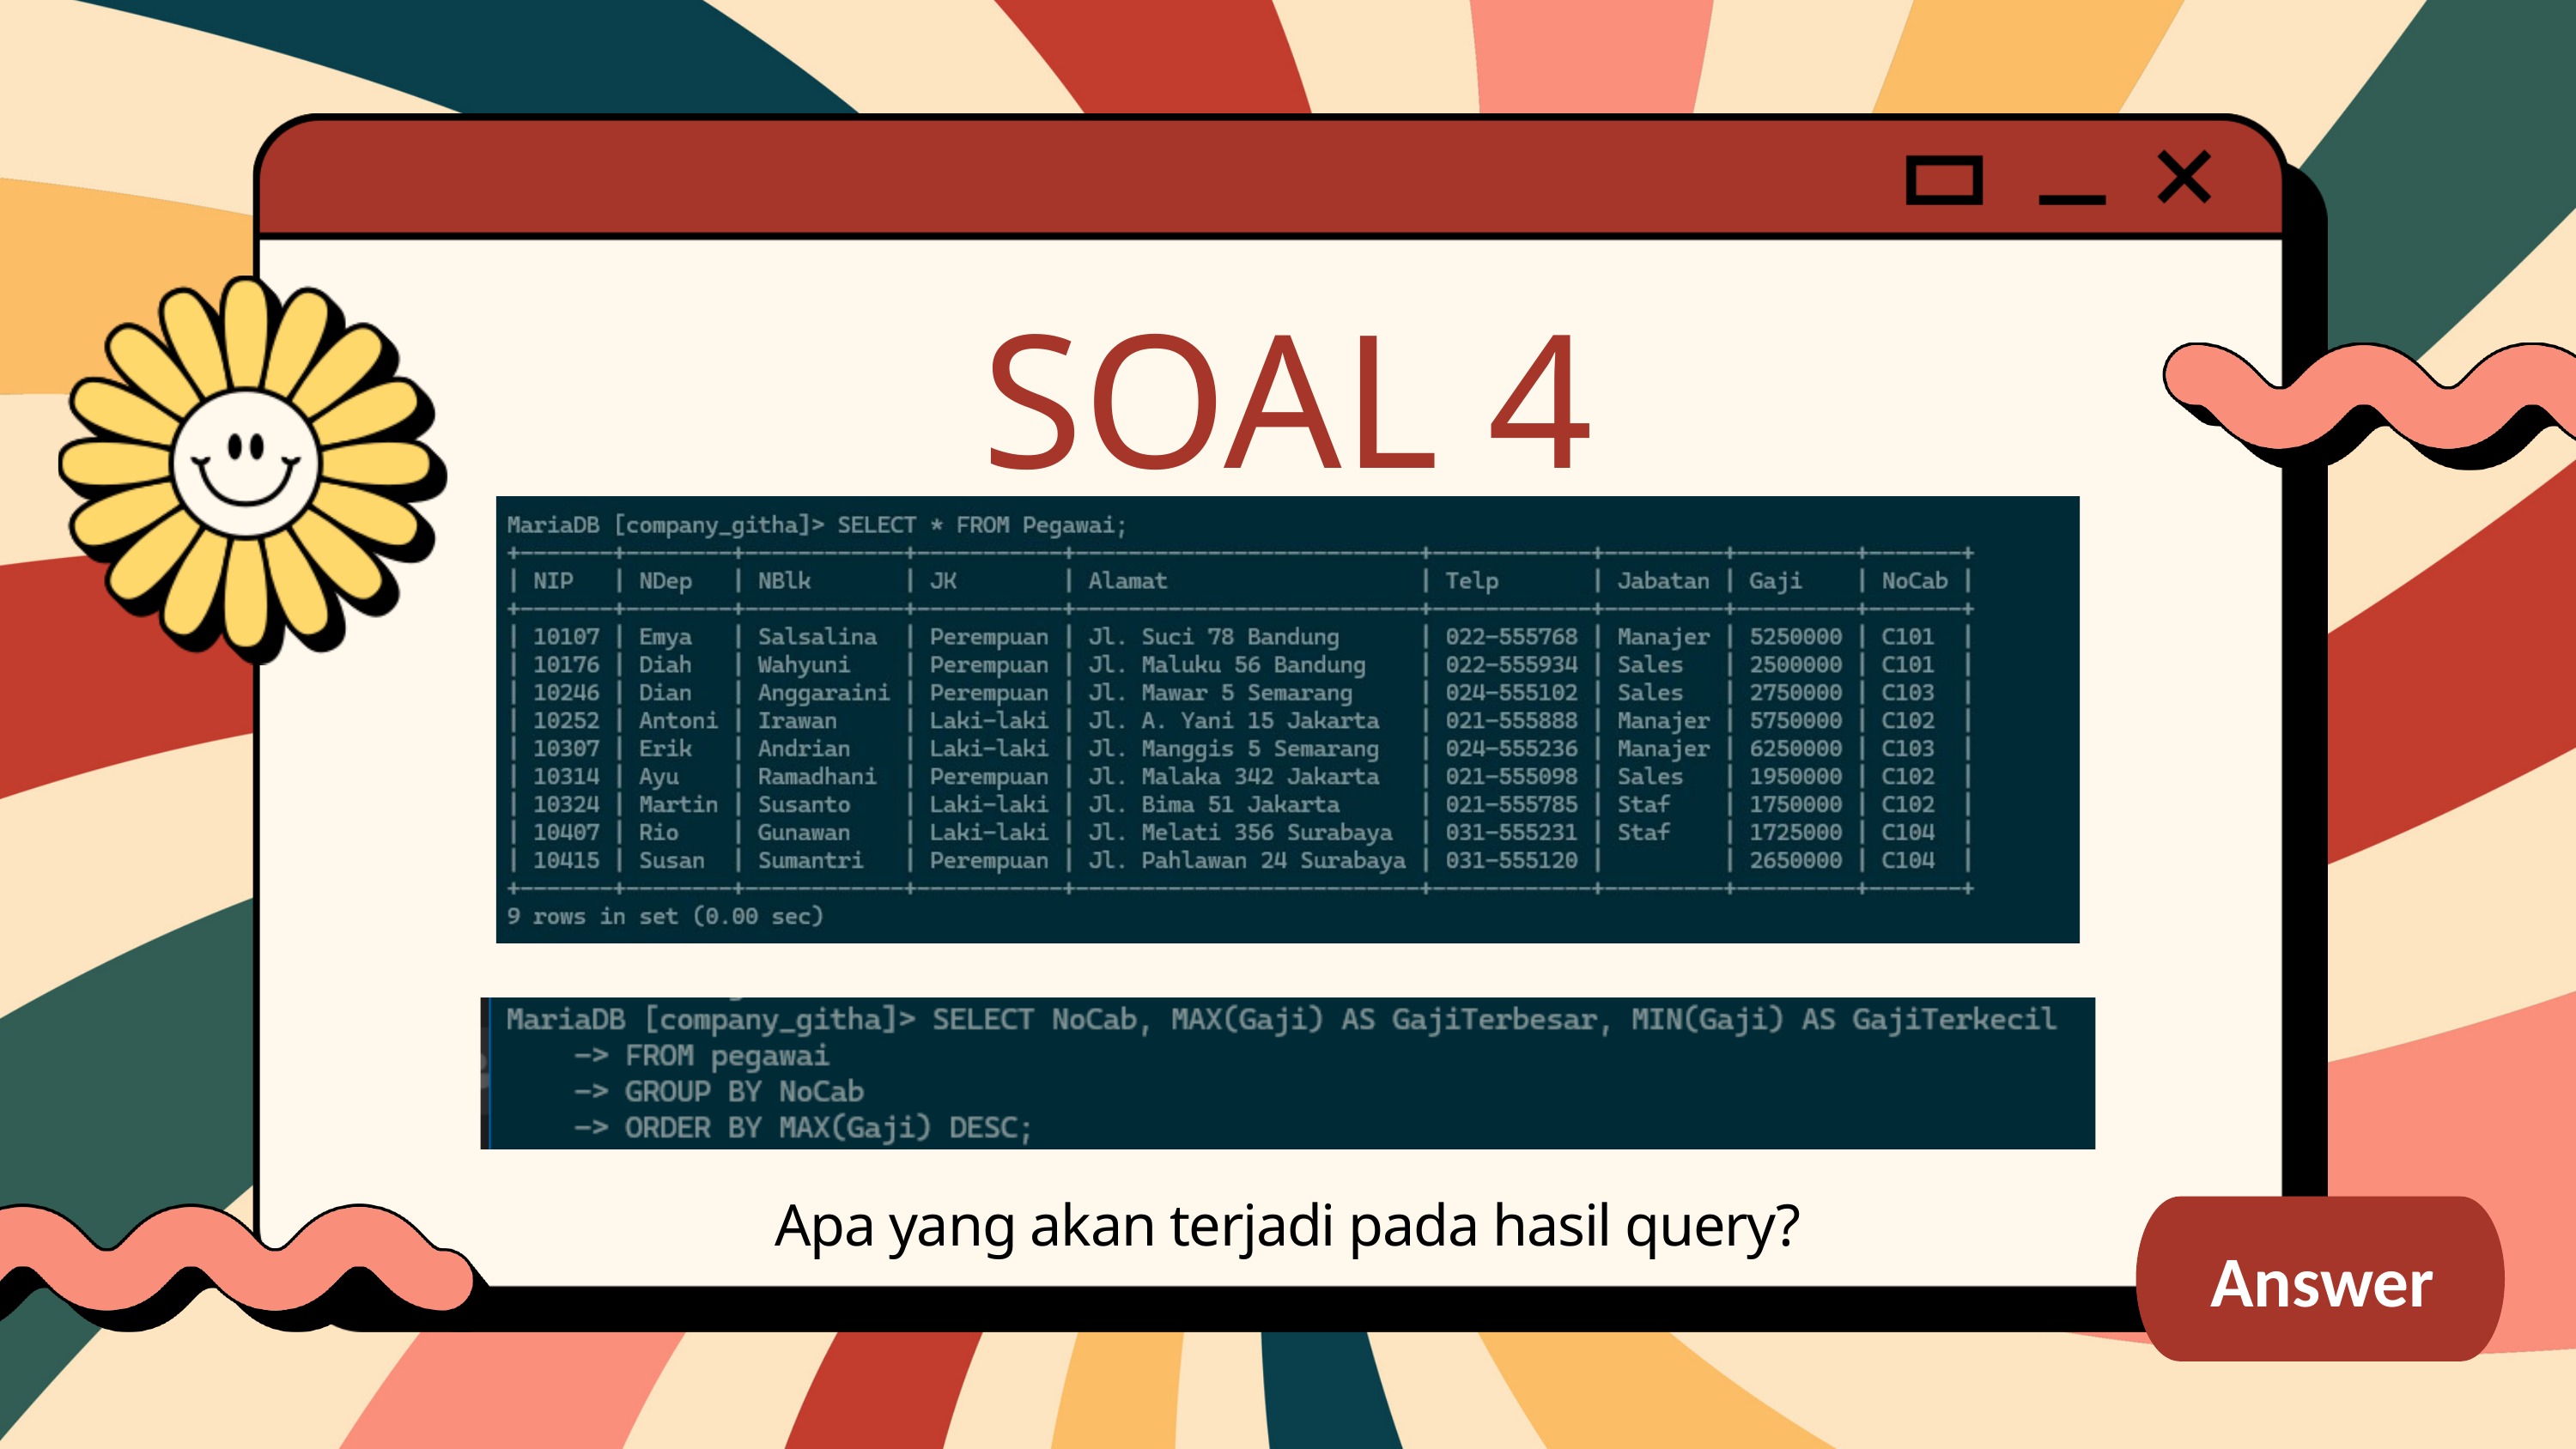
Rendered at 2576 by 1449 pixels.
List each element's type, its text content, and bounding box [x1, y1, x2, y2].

text_box [0, 470, 2576, 1449]
text_box [252, 113, 2328, 1203]
text_box [58, 276, 448, 665]
text_box [480, 997, 2096, 1149]
text_box [0, 1203, 354, 1332]
text_box [2160, 343, 2576, 470]
text_box Apa yang akan terjadi pada hasil query? [354, 1177, 2222, 1337]
text_box [0, 0, 2576, 1203]
text_box Answer [2189, 1228, 2456, 1328]
text_box [495, 496, 2081, 943]
text_box SOAL 4 [529, 246, 2047, 506]
text_box [2136, 1196, 2506, 1361]
